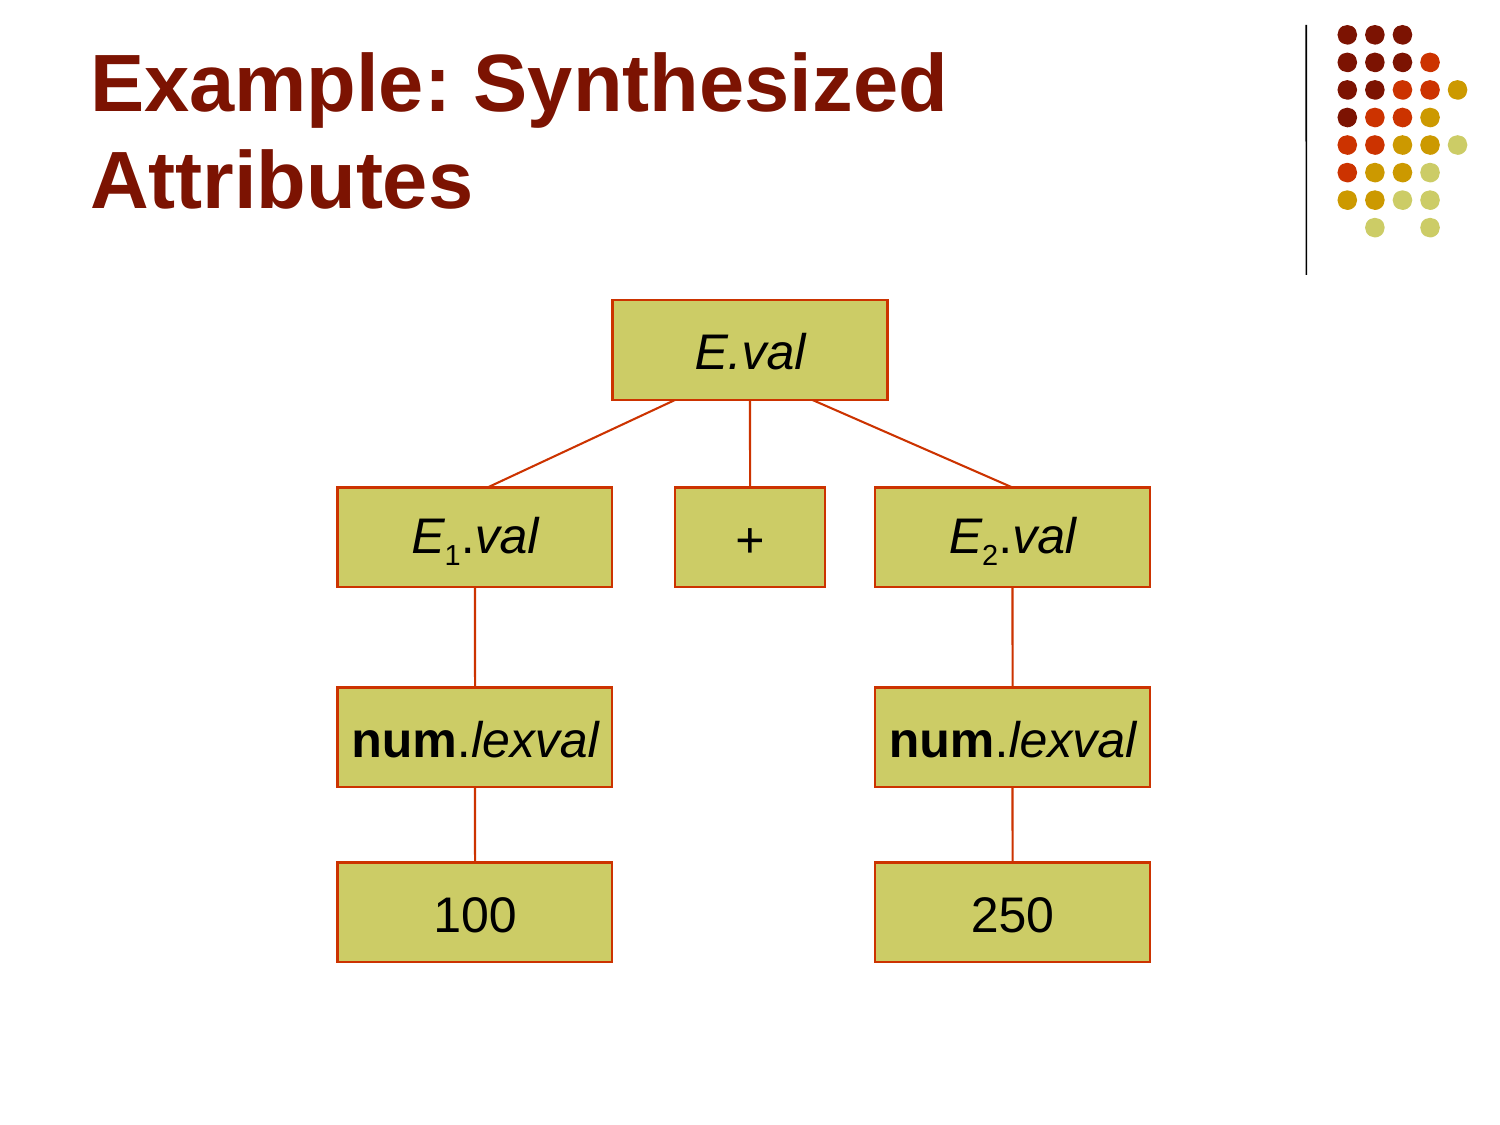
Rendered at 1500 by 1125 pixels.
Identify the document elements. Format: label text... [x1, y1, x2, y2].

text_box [337, 299, 1151, 963]
title Example: Synthesized Attributes [74, 19, 1313, 233]
